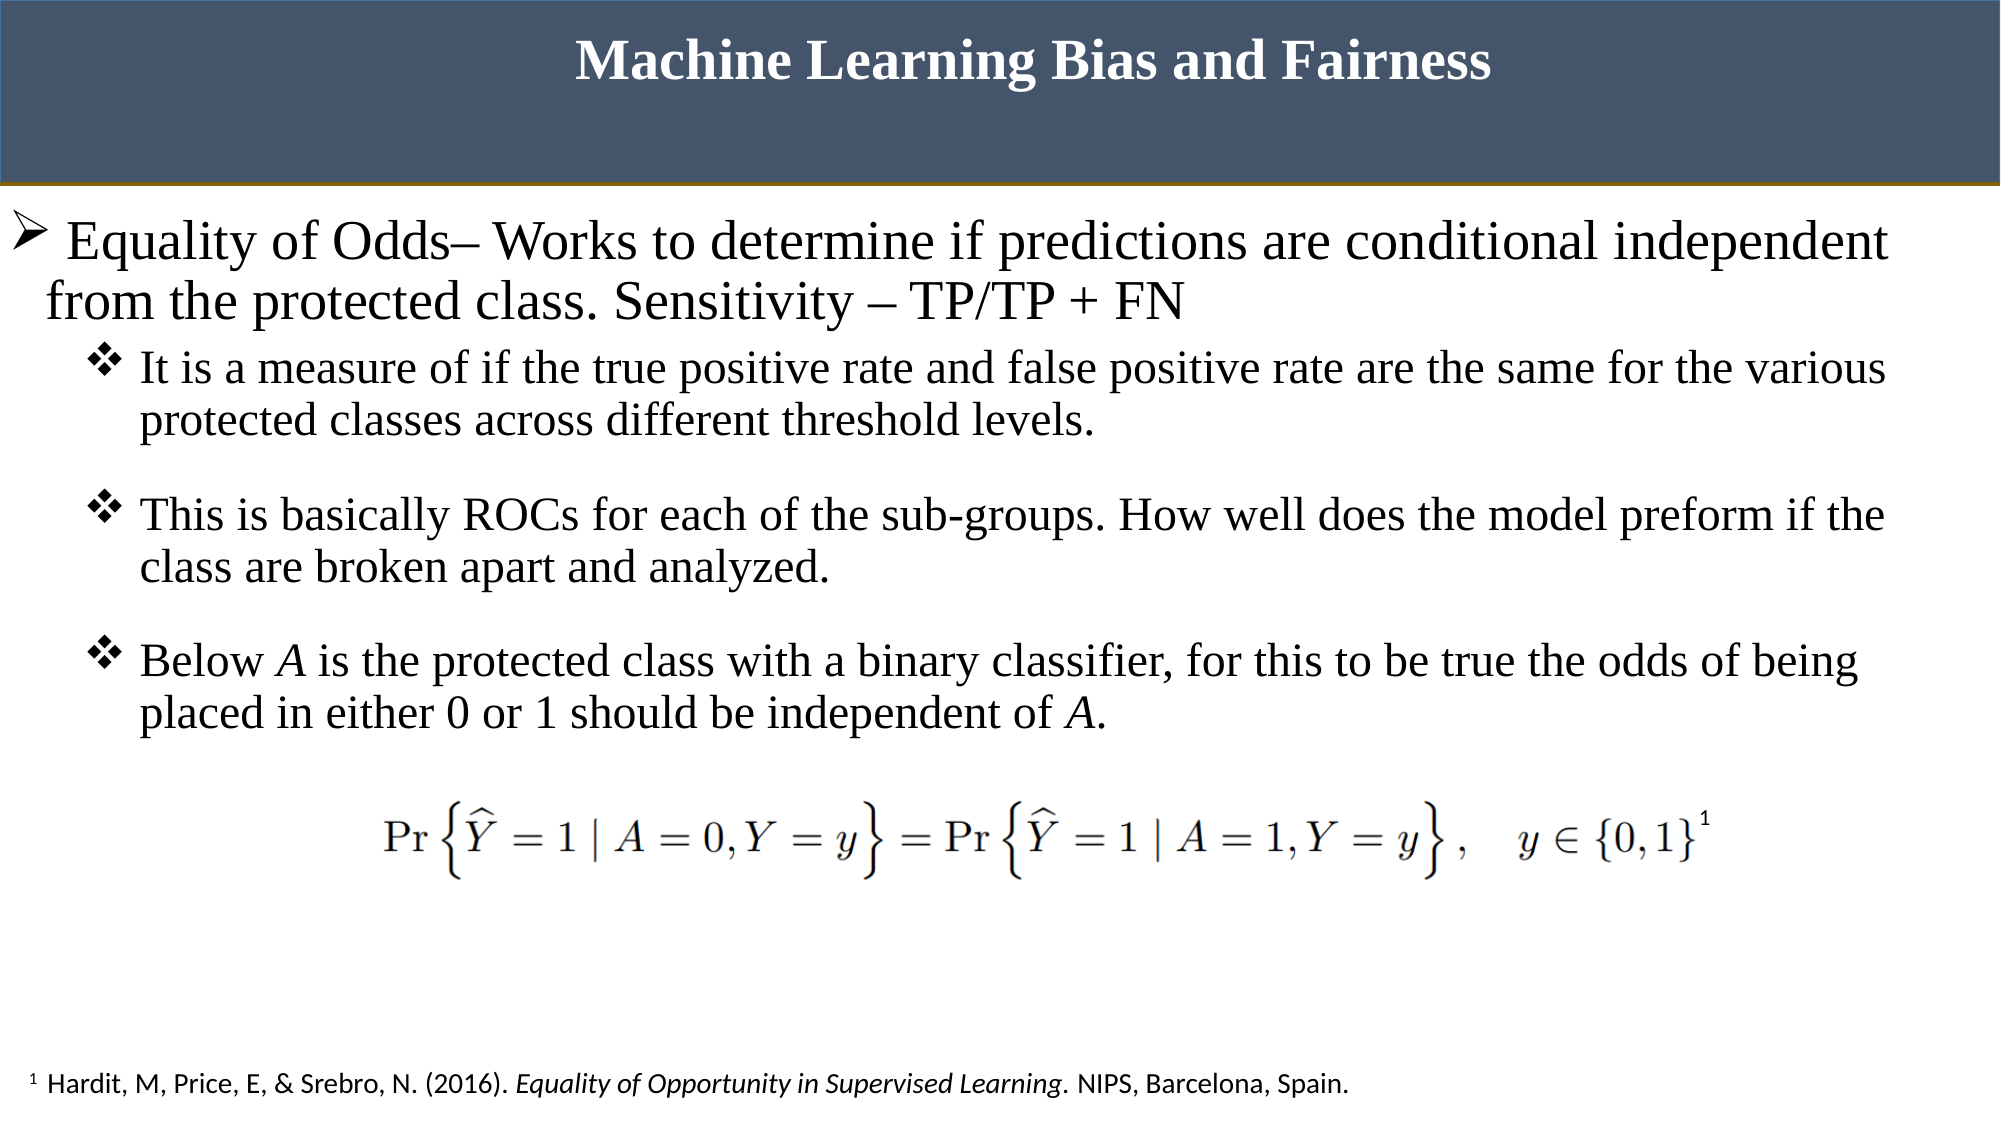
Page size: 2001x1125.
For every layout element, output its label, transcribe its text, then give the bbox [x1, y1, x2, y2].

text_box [345, 782, 1723, 913]
text_box Machine Learning Bias and Fairness [479, 13, 1589, 99]
text_box Equality of Odds– Works to determine if predictions are conditional independent from the protected class. Sensitivity – TP/TP + FN It is a measure of if the true positive rate and false positive rate are the same for the various protected classes across different threshold levels. This is basically ROCs for each of the sub-groups. How well does the model preform if the class are broken apart and analyzed. Below A is the protected class with a binary classifier, for this to be true the odds of being placed in either 0 or 1 should be independent of A. [0, 203, 1924, 730]
text_box 1 Hardit, M, Price, E, & Srebro, N. (2016). Equality of Opportunity in Supervised Learning. NIPS, Barcelona, Spain. [13, 1056, 1766, 1107]
